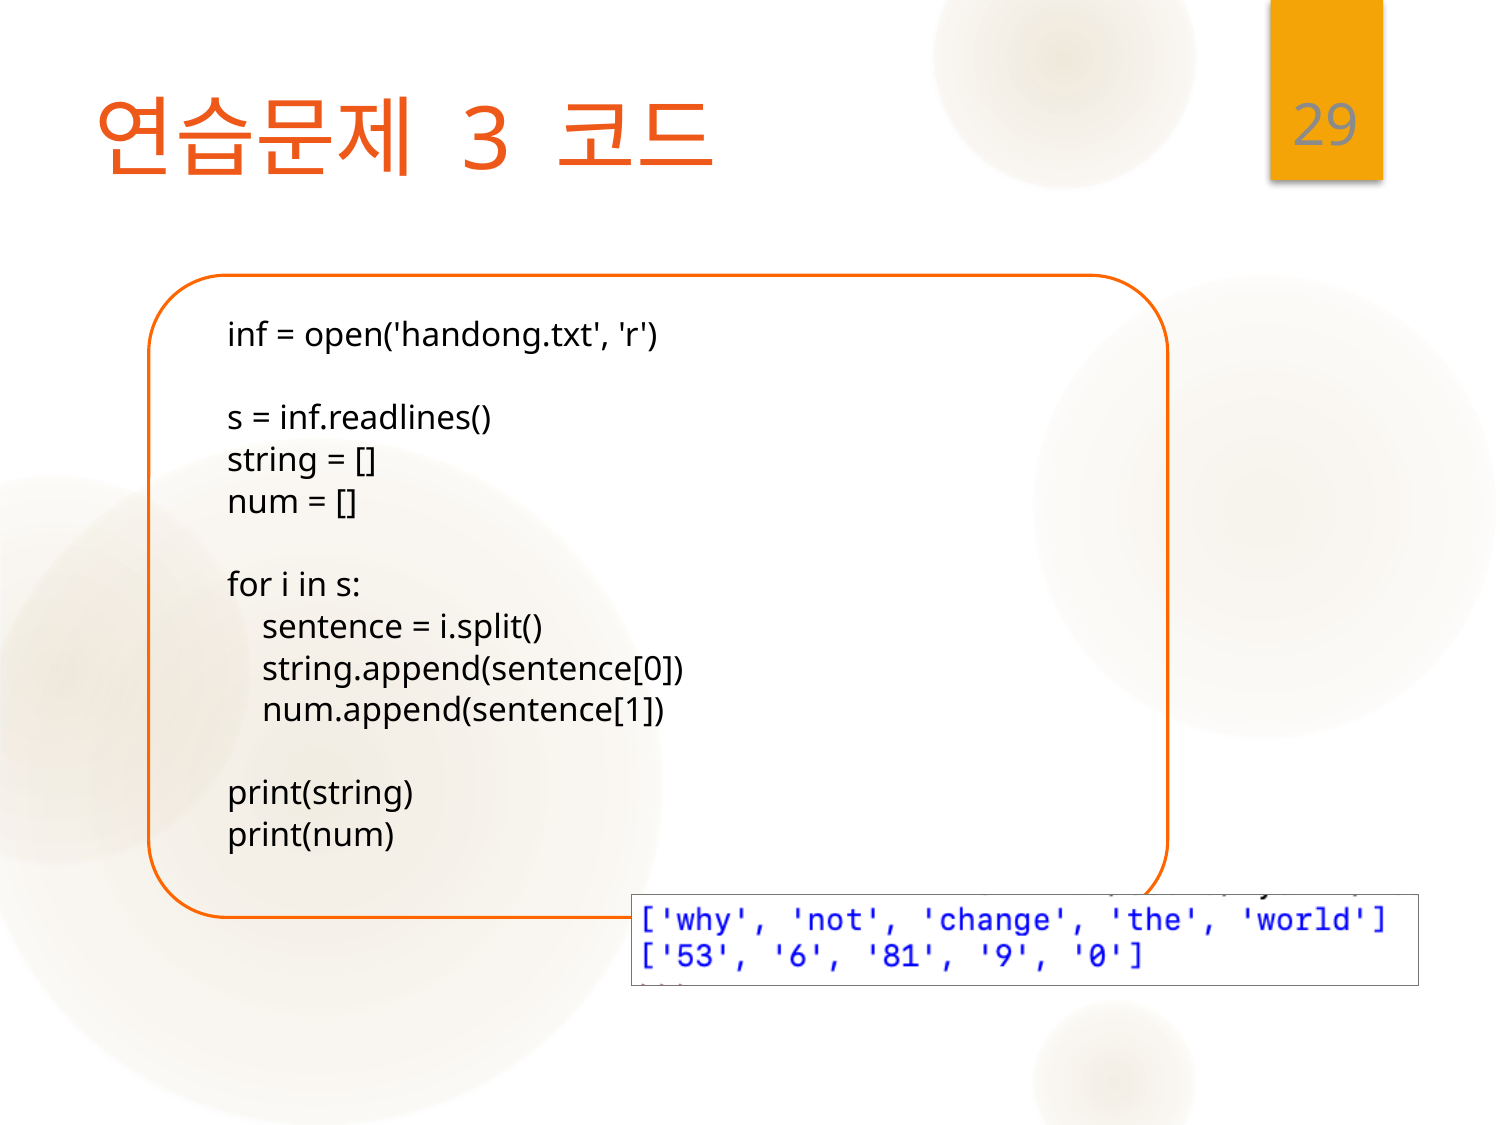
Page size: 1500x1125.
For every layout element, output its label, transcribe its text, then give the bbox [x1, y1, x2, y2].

picture [630, 894, 1420, 986]
slide_number 29 [1273, 48, 1378, 175]
text_box inf = open('handong.txt', 'r') s = inf.readlines() string = [] num = [] for i in s: sentence = i.split() string.append(sentence[0]) num.append(sentence[1]) print(string) print(num) [212, 303, 1203, 861]
title 연습문제 3 코드 [79, 74, 1237, 304]
text_box [148, 275, 1165, 918]
